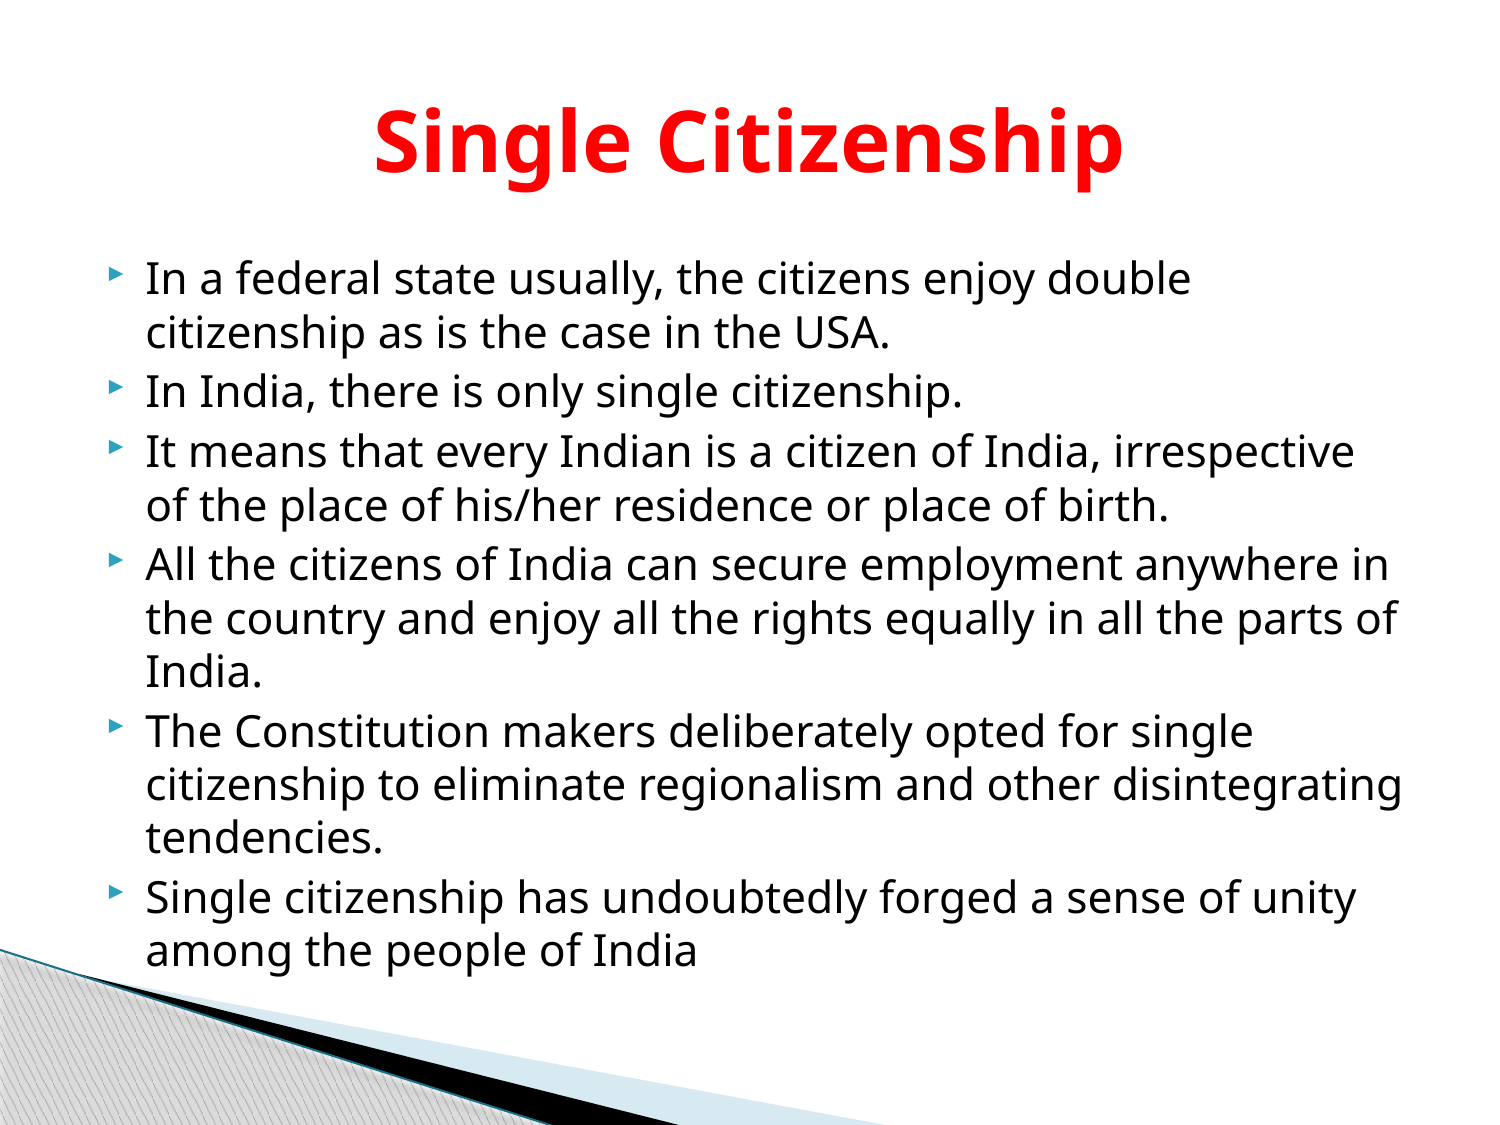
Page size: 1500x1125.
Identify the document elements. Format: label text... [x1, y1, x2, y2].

title Single Citizenship [75, 45, 1425, 233]
list In a federal state usually, the citizens enjoy double citizenship as is the case in the USA. In India, there is only single citizenship. It means that every Indian is a citizen of India, irrespective of the place of his/her residence or place of birth. All the citizens of India can secure employment anywhere in the country and enjoy all the rights equally in all the parts of India. The Constitution makers deliberately opted for single citizenship to eliminate regionalism and other disintegrating tendencies. Single citizenship has undoubtedly forged a sense of unity among the people of India [75, 243, 1425, 986]
